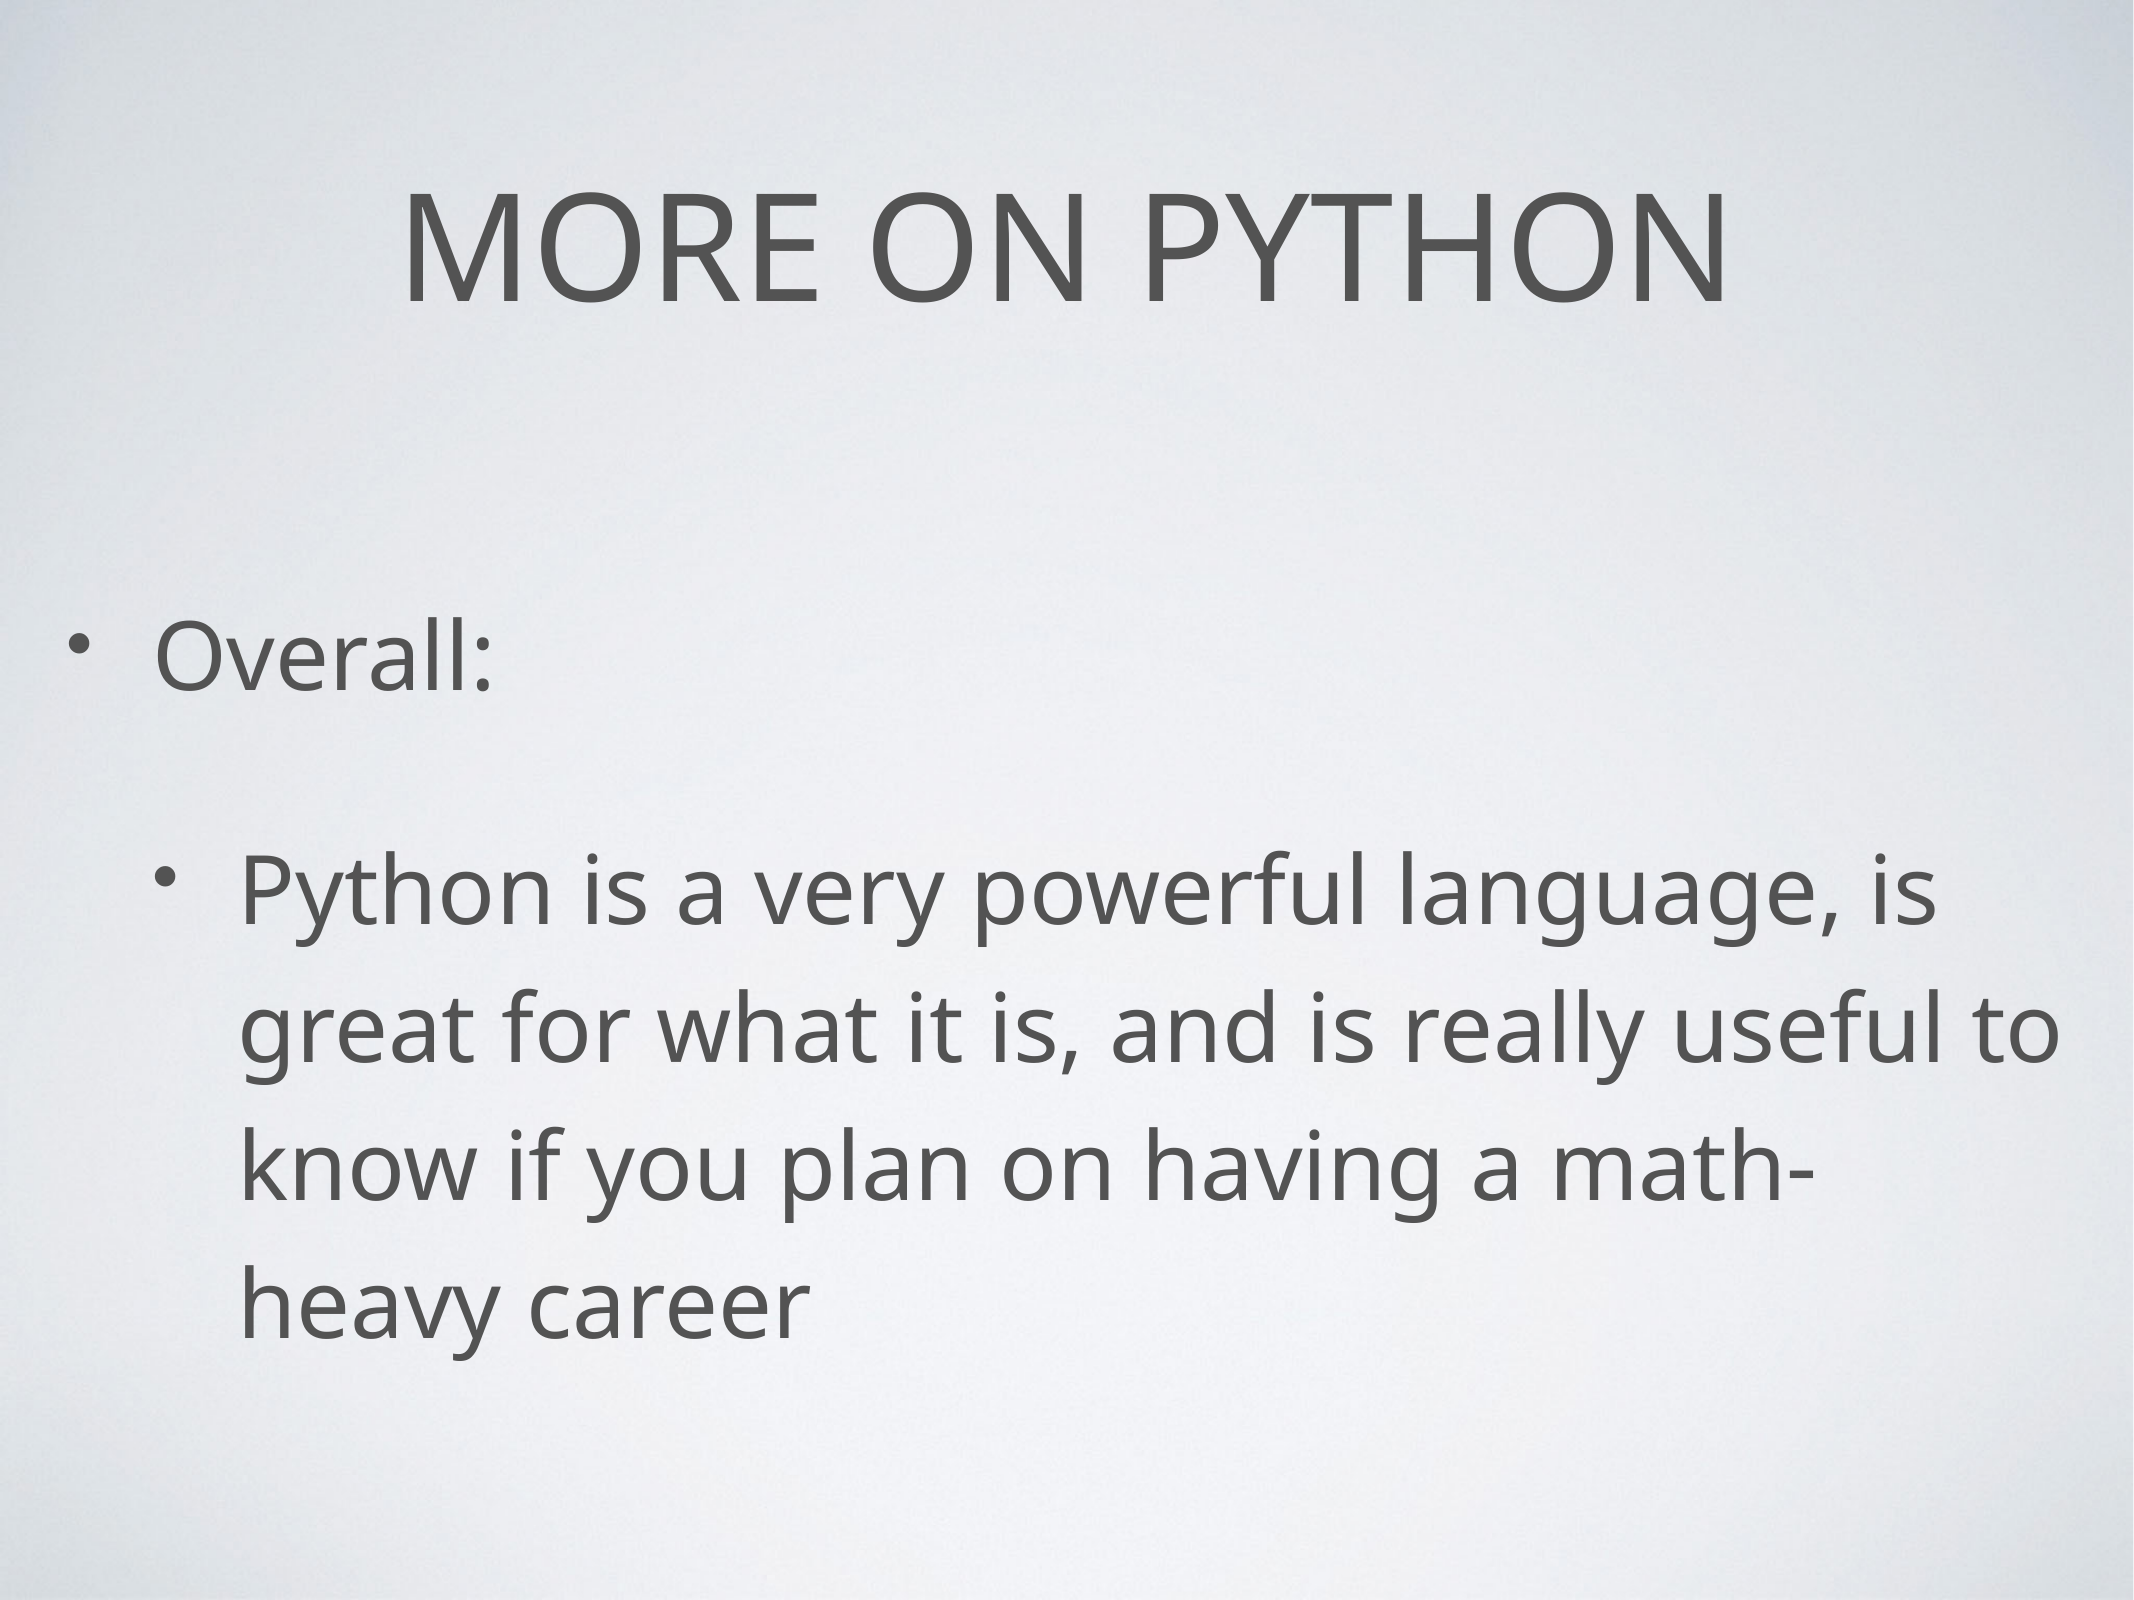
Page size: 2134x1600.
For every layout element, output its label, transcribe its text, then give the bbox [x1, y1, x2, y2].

title More on Python [57, 41, 2076, 443]
list Overall: Python is a very powerful language, is great for what it is, and is really useful to know if you plan on having a math-heavy career [57, 447, 2076, 1482]
picture [0, 0, 2134, 1600]
